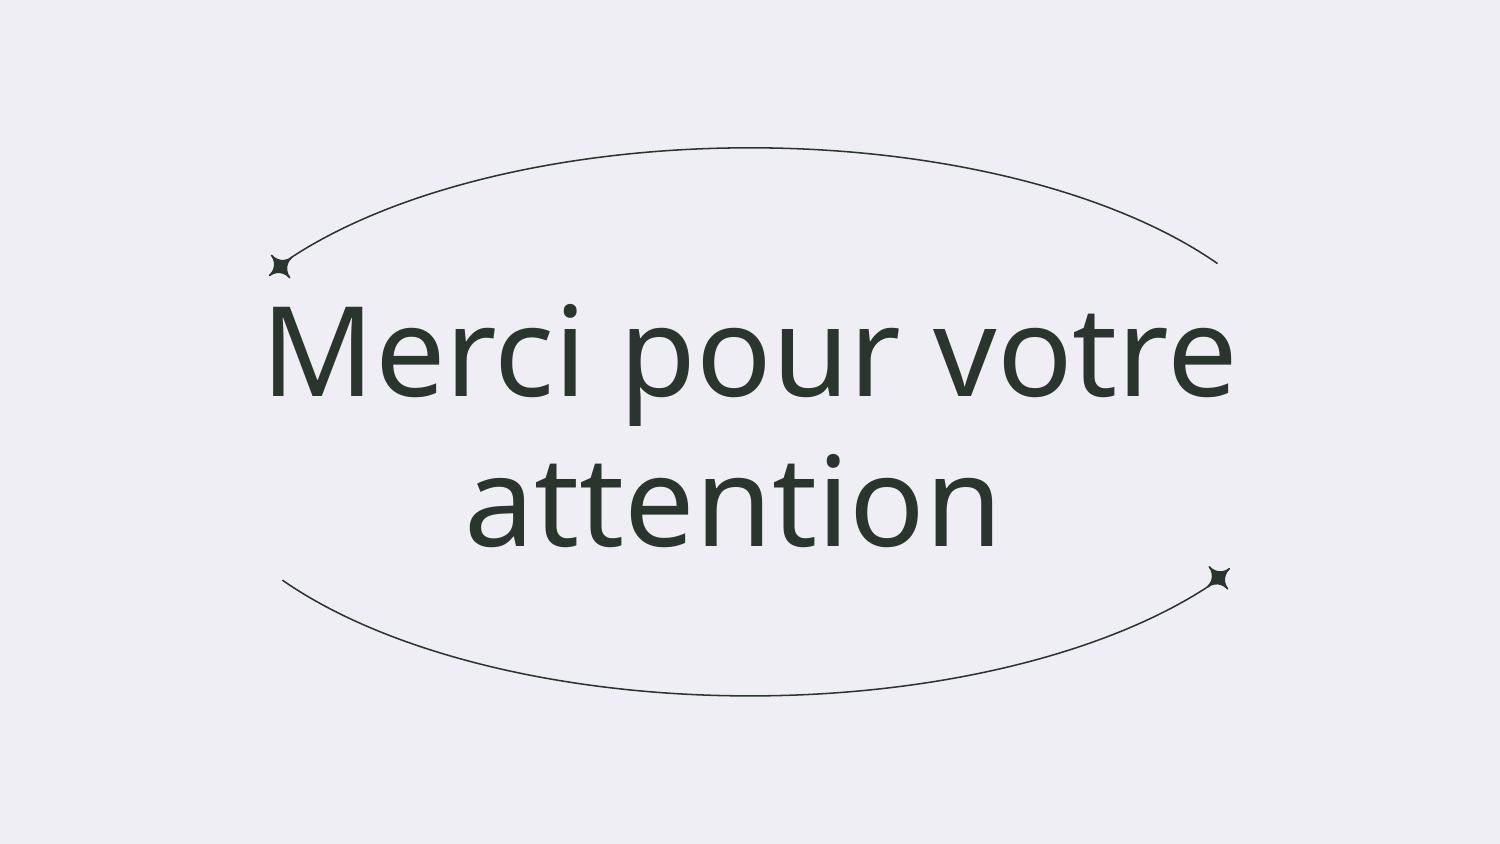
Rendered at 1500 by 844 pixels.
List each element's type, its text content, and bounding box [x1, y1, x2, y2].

title Merci pour votre attention [227, 214, 1273, 630]
text_box [282, 438, 1209, 696]
text_box [269, 255, 292, 278]
text_box [1207, 566, 1230, 589]
text_box [292, 147, 1218, 406]
